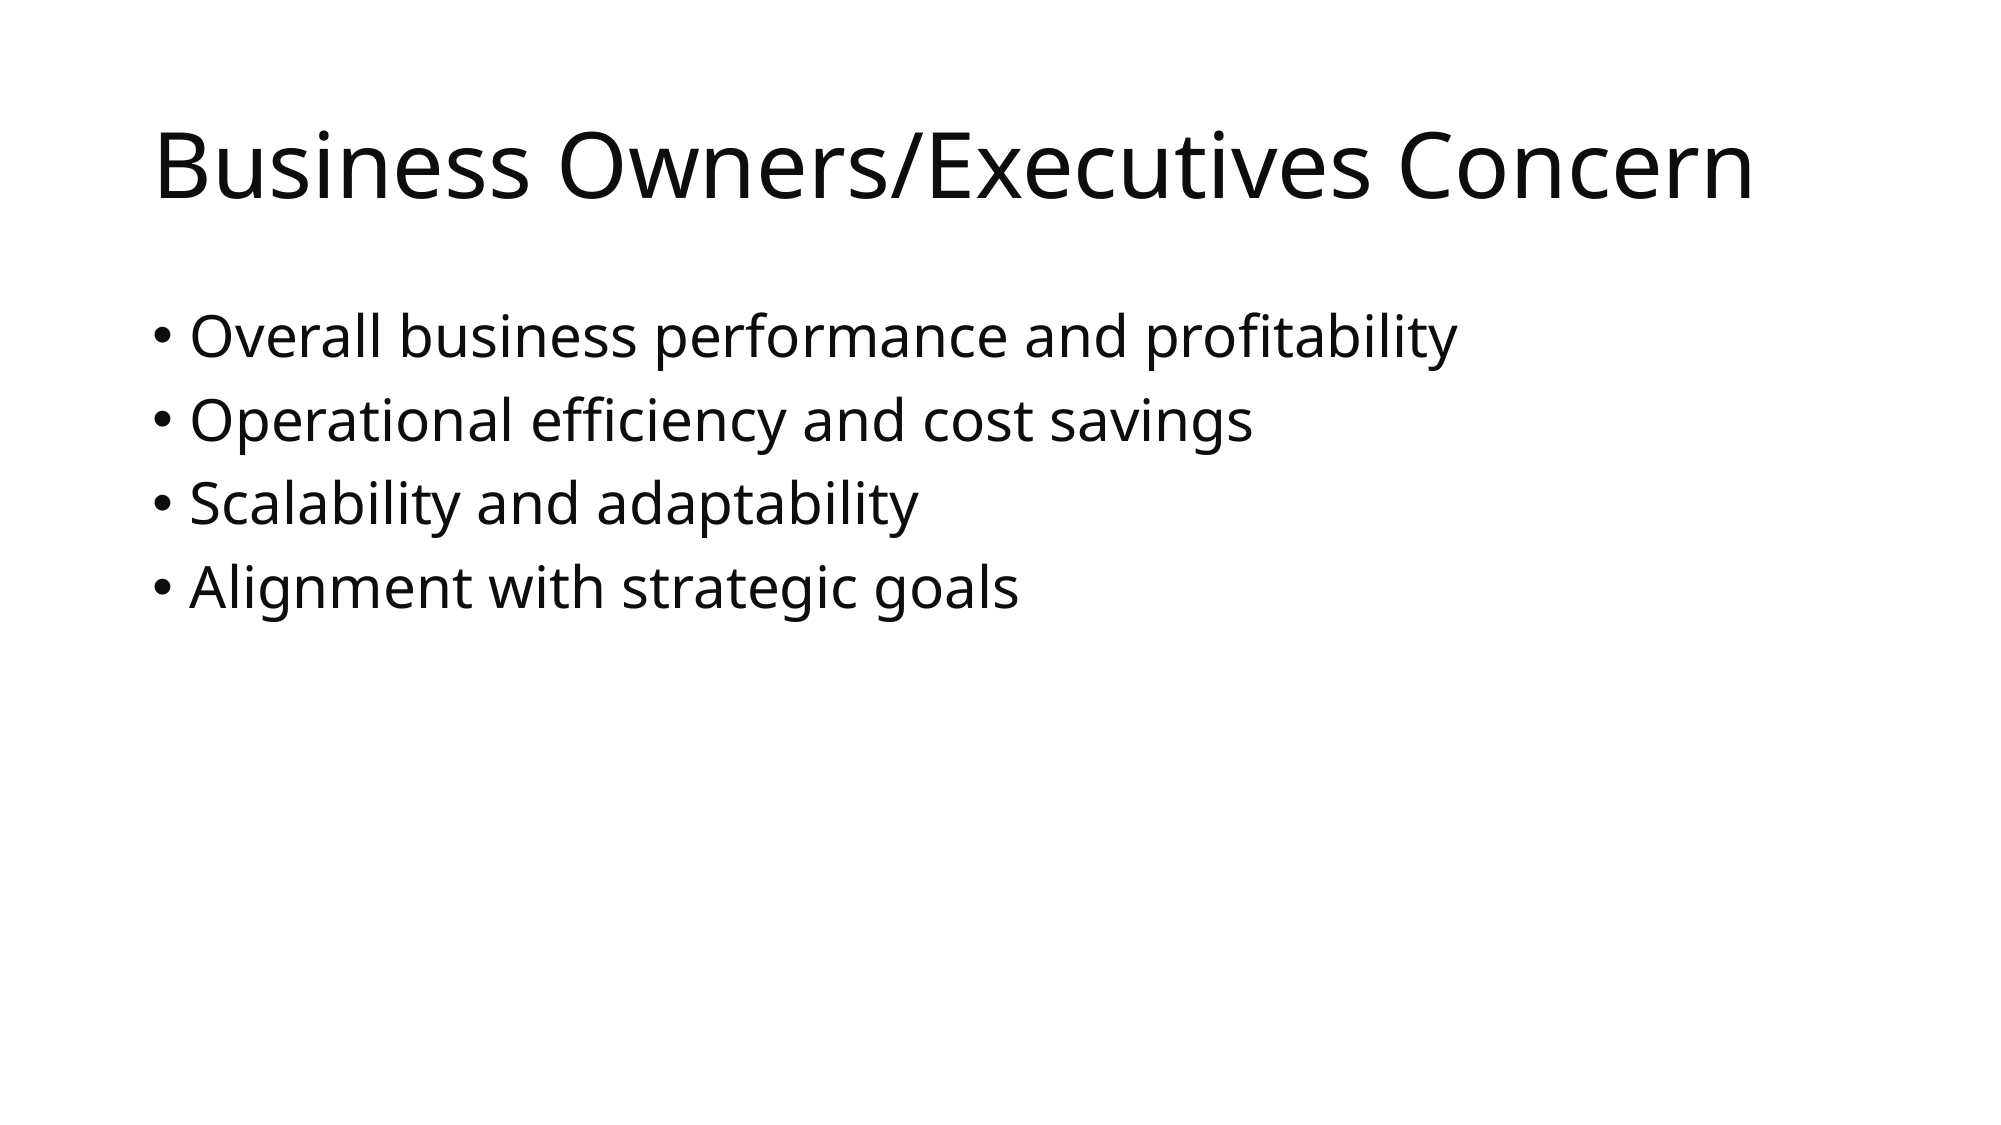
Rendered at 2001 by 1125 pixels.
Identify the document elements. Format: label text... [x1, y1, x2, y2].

list Overall business performance and profitability Operational efficiency and cost savings Scalability and adaptability Alignment with strategic goals [137, 299, 1863, 1014]
title Business Owners/Executives Concern [137, 59, 1863, 278]
